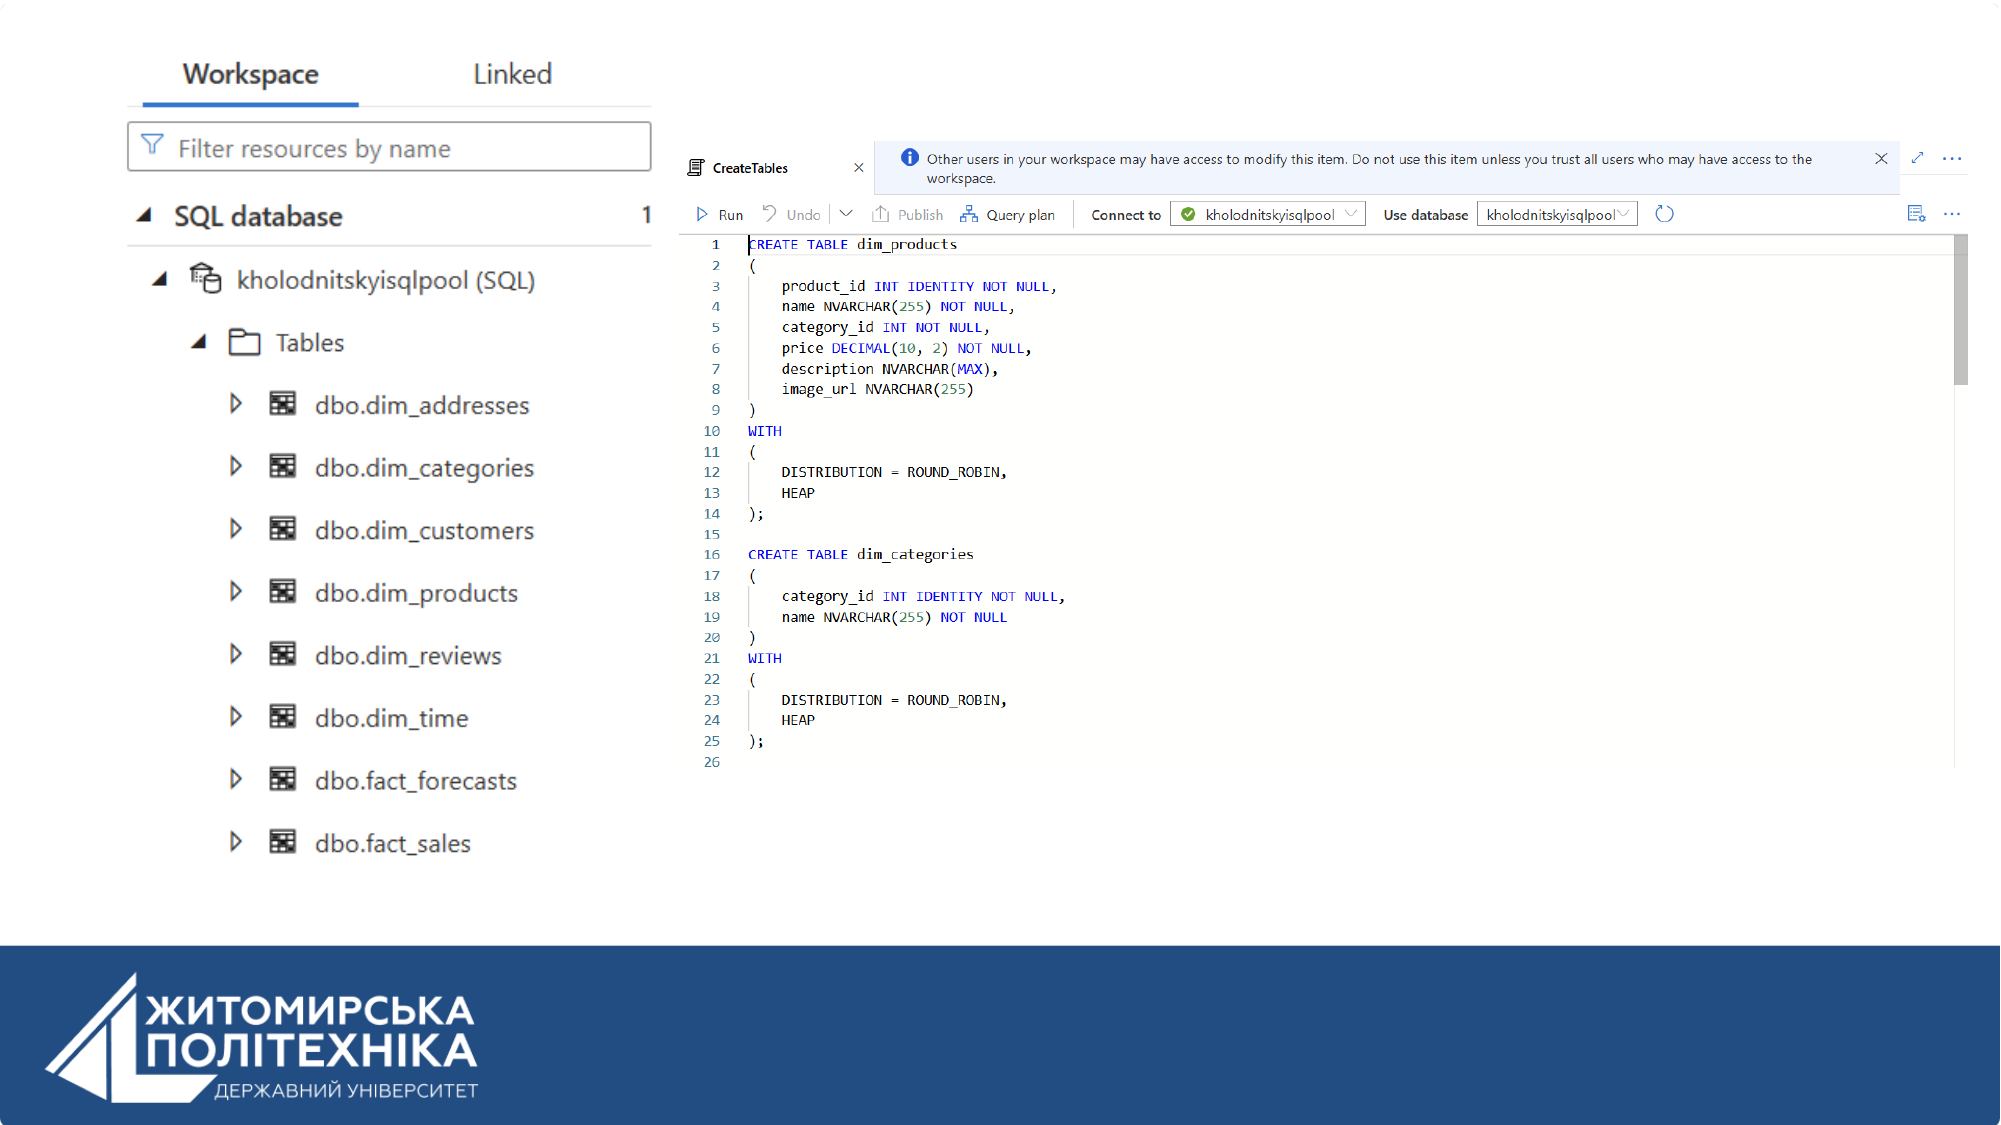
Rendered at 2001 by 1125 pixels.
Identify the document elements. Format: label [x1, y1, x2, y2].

list [104, 59, 680, 879]
picture [0, 3, 2000, 1125]
